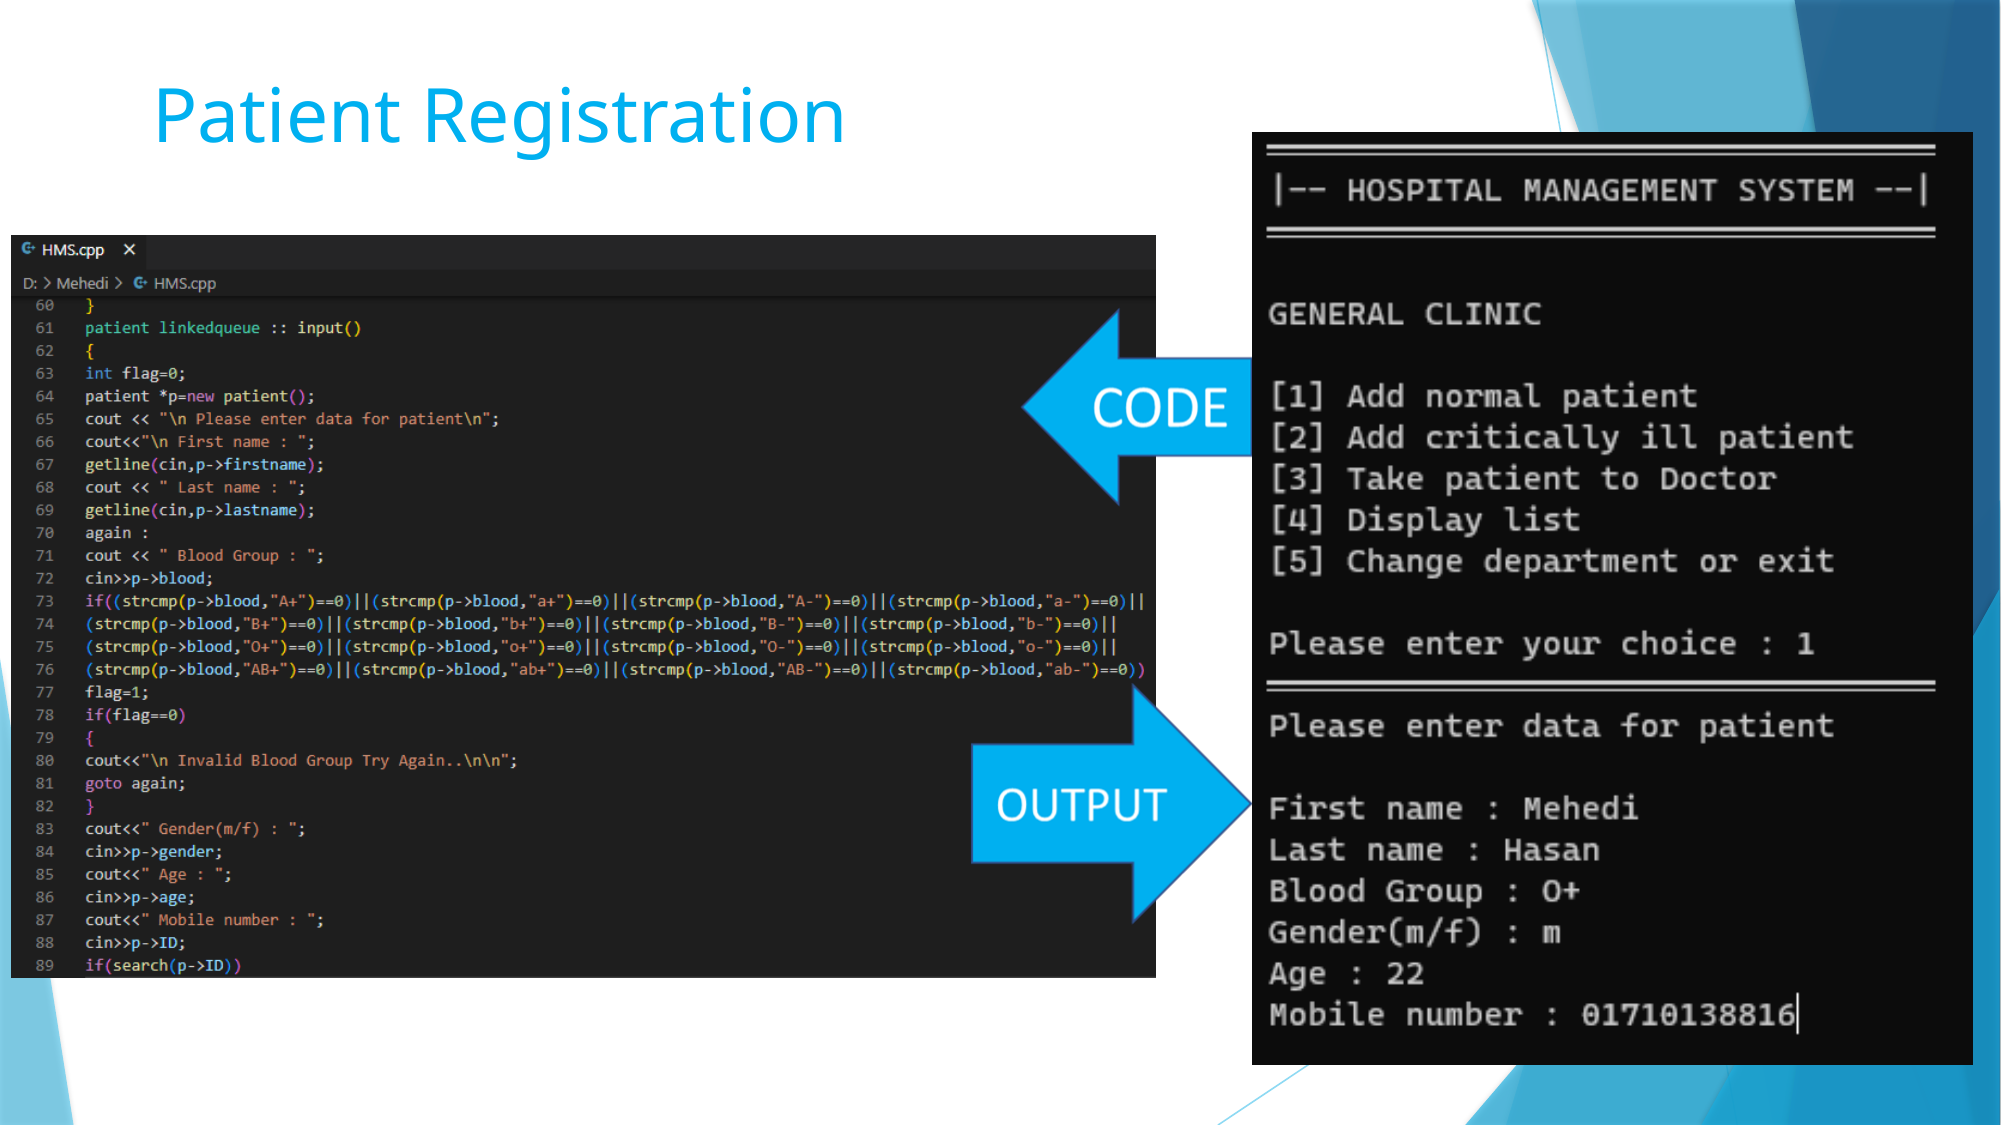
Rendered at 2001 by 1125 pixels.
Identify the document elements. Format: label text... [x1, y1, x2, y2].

picture [10, 131, 1974, 1066]
title Patient Registration [137, 59, 1030, 234]
